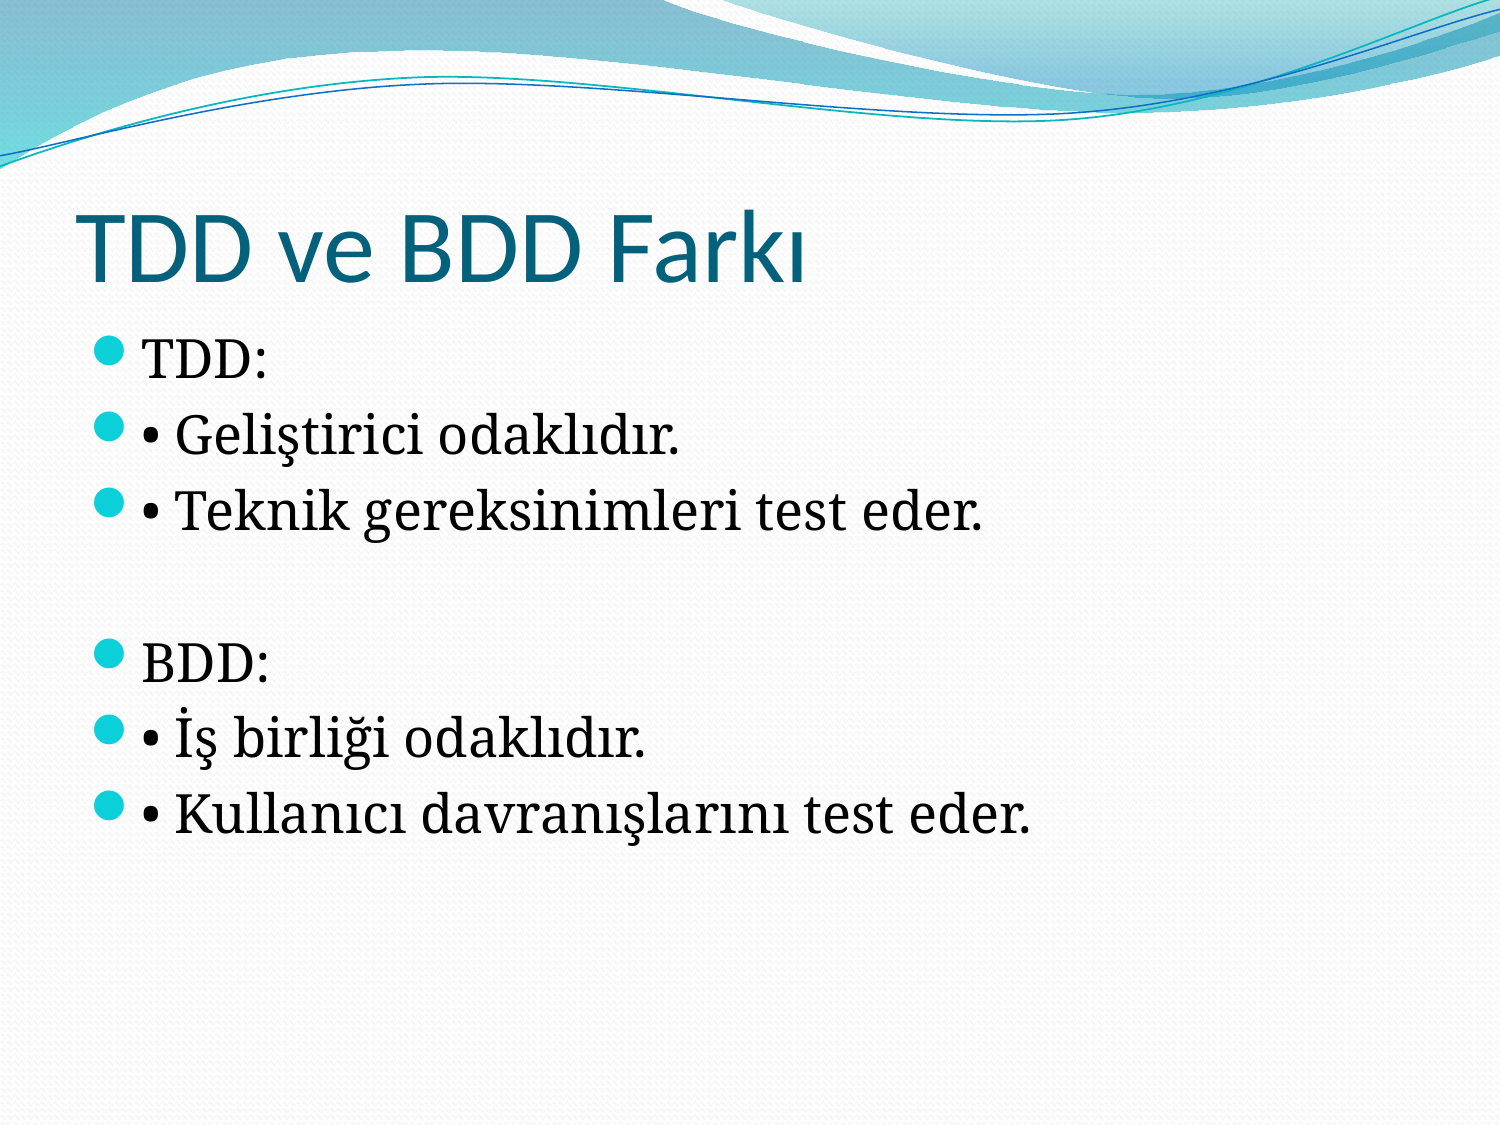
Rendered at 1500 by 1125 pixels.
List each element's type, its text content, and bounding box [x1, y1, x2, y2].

title TDD ve BDD Farkı [75, 115, 1425, 303]
list TDD: • Geliştirici odaklıdır. • Teknik gereksinimleri test eder. BDD: • İş birliği odaklıdır. • Kullanıcı davranışlarını test eder. [75, 317, 1425, 1038]
